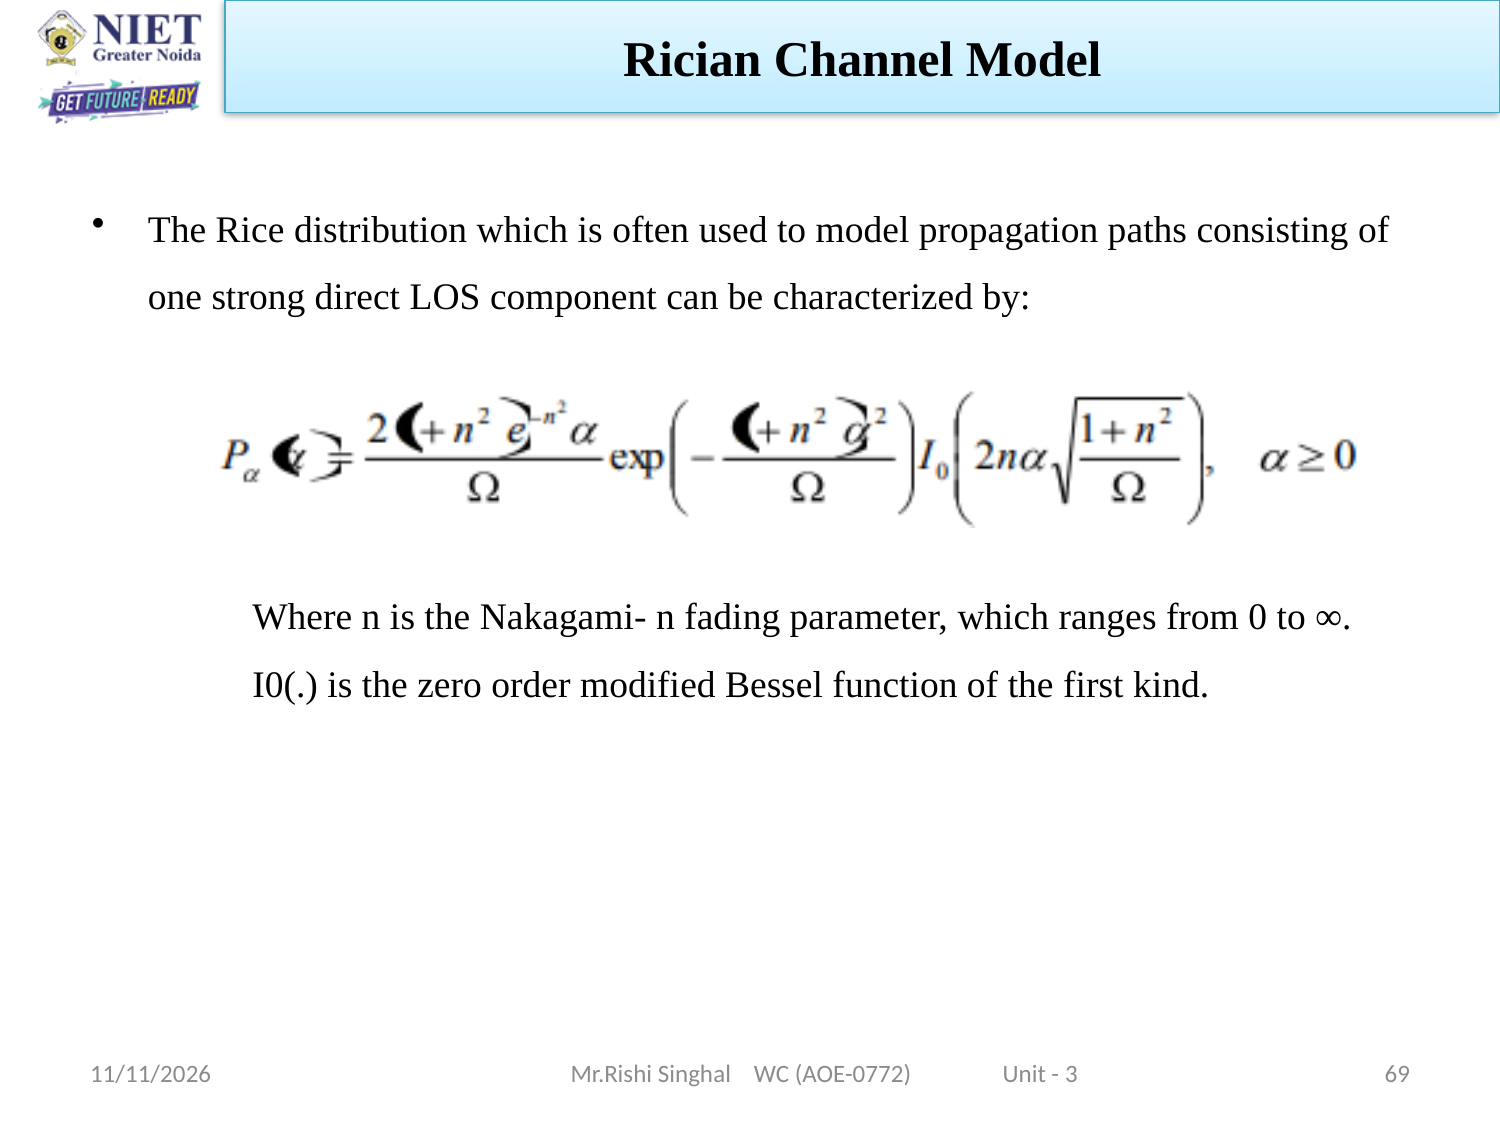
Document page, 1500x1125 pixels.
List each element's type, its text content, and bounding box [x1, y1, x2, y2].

text_box The Rice distribution which is often used to model propagation paths consisting of one strong direct LOS component can be characterized by: [75, 174, 1463, 325]
text_box Rician Channel Model [238, 0, 1500, 113]
footer Mr.Rishi Singhal WC (AOE-0772) Unit - 3 [412, 1042, 1074, 1103]
picture [199, 374, 1376, 528]
slide_number 69 [1074, 1042, 1425, 1103]
picture [0, 0, 238, 135]
text_box Where n is the Nakagami- n fading parameter, which ranges from 0 to ∞. I0(.) is the zero order modified Bessel function of the first kind. [237, 562, 1413, 713]
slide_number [75, 1042, 412, 1103]
